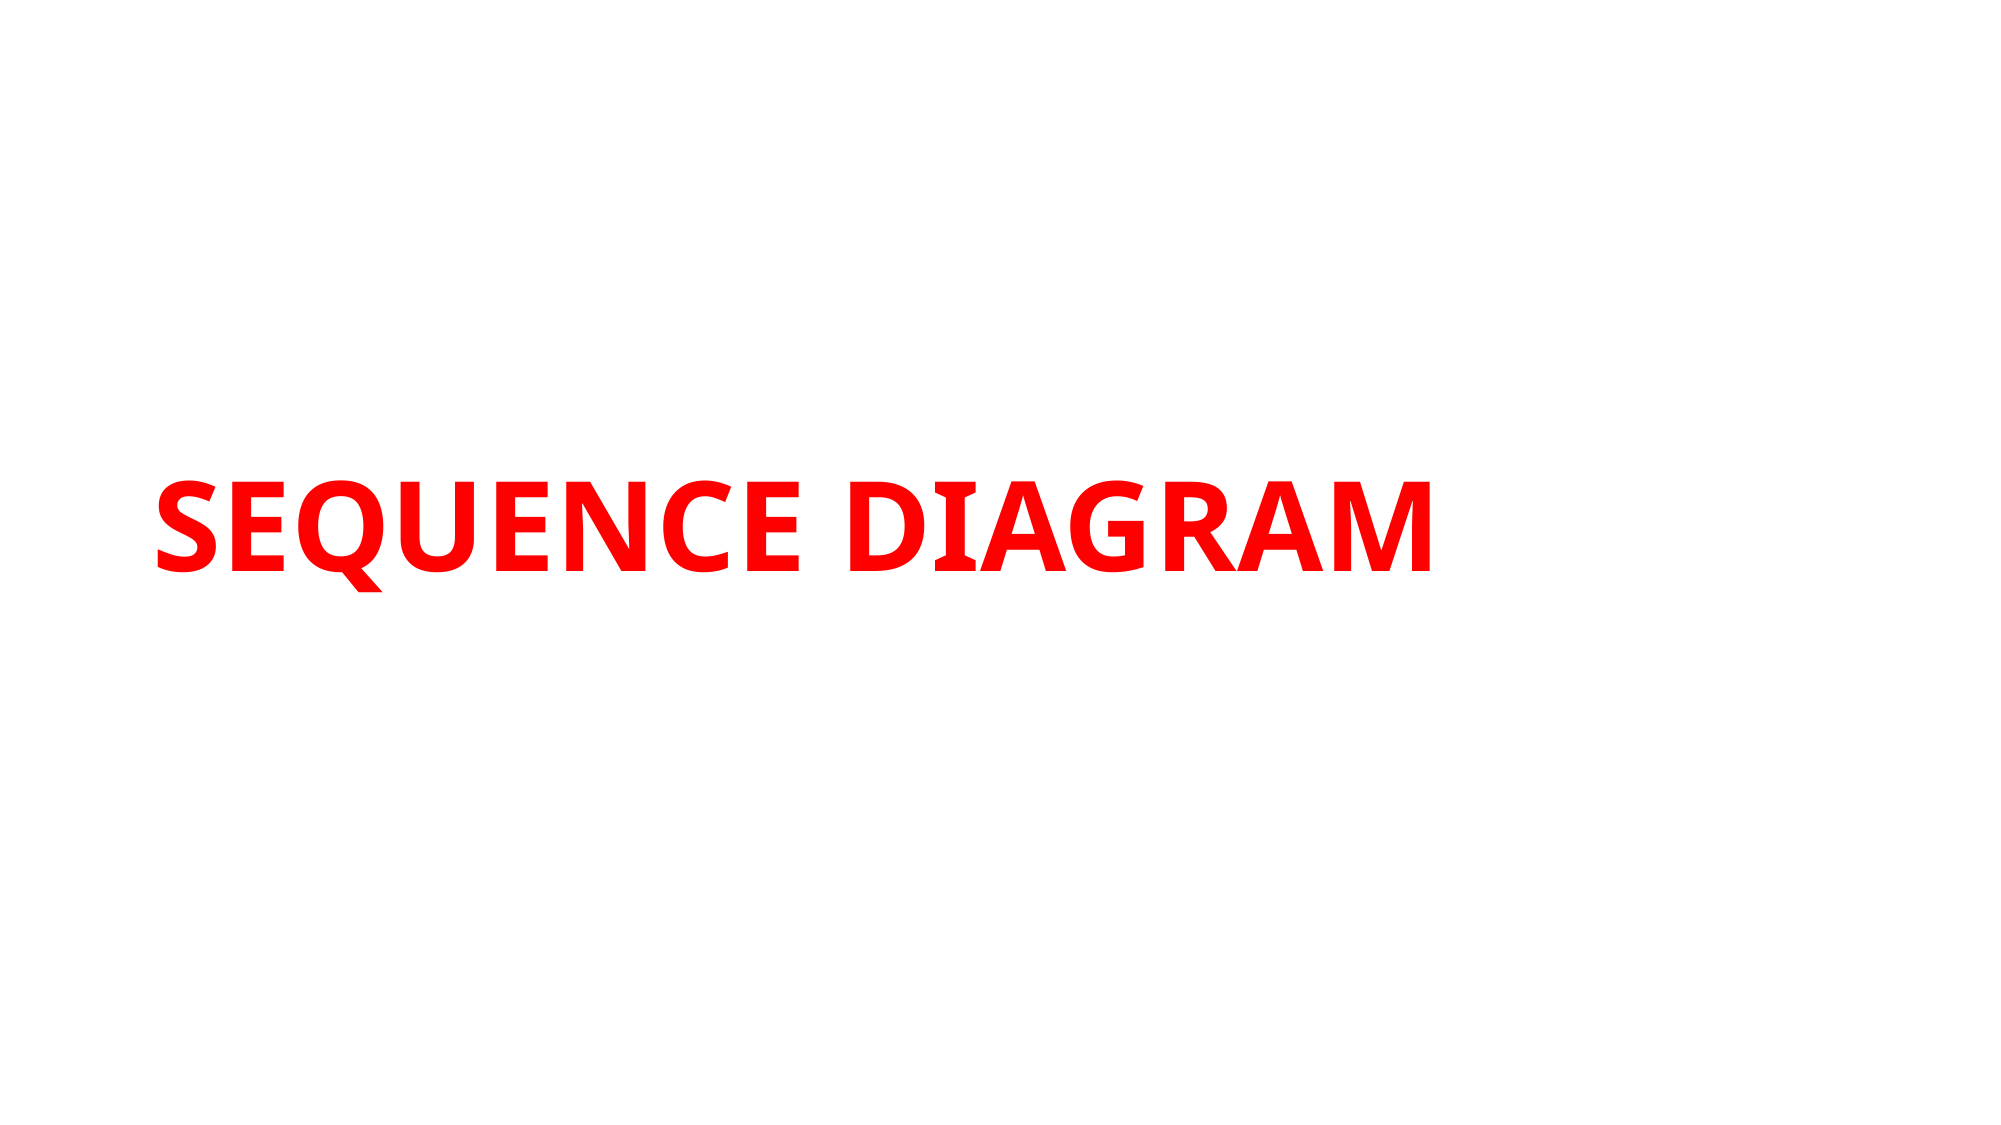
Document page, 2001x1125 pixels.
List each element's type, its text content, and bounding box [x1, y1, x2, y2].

title SEQUENCE DIAGRAM [137, 280, 1863, 783]
